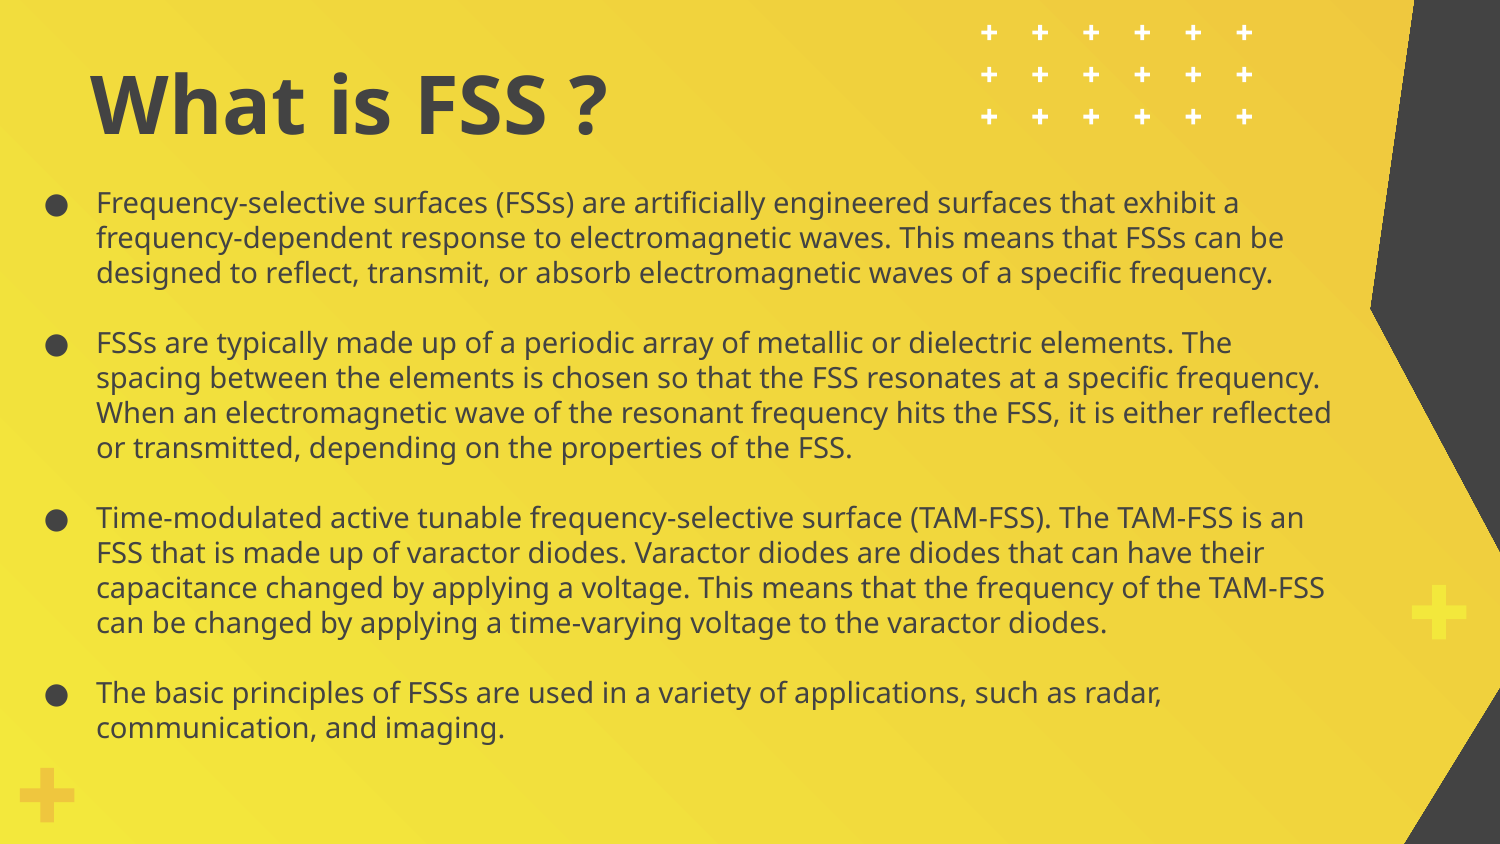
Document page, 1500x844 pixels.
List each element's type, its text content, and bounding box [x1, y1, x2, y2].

title What is FSS ? [75, 37, 1340, 158]
text_box Frequency-selective surfaces (FSSs) are artificially engineered surfaces that exhibit a frequency-dependent response to electromagnetic waves. This means that FSSs can be designed to reflect, transmit, or absorb electromagnetic waves of a specific frequency. FSSs are typically made up of a periodic array of metallic or dielectric elements. The spacing between the elements is chosen so that the FSS resonates at a specific frequency. When an electromagnetic wave of the resonant frequency hits the FSS, it is either reflected or transmitted, depending on the properties of the FSS. Time-modulated active tunable frequency-selective surface (TAM-FSS). The TAM-FSS is an FSS that is made up of varactor diodes. Varactor diodes are diodes that can have their capacitance changed by applying a voltage. This means that the frequency of the TAM-FSS can be changed by applying a time-varying voltage to the varactor diodes. The basic principles of FSSs are used in a variety of applications, such as radar, communication, and imaging. [6, 169, 1360, 760]
